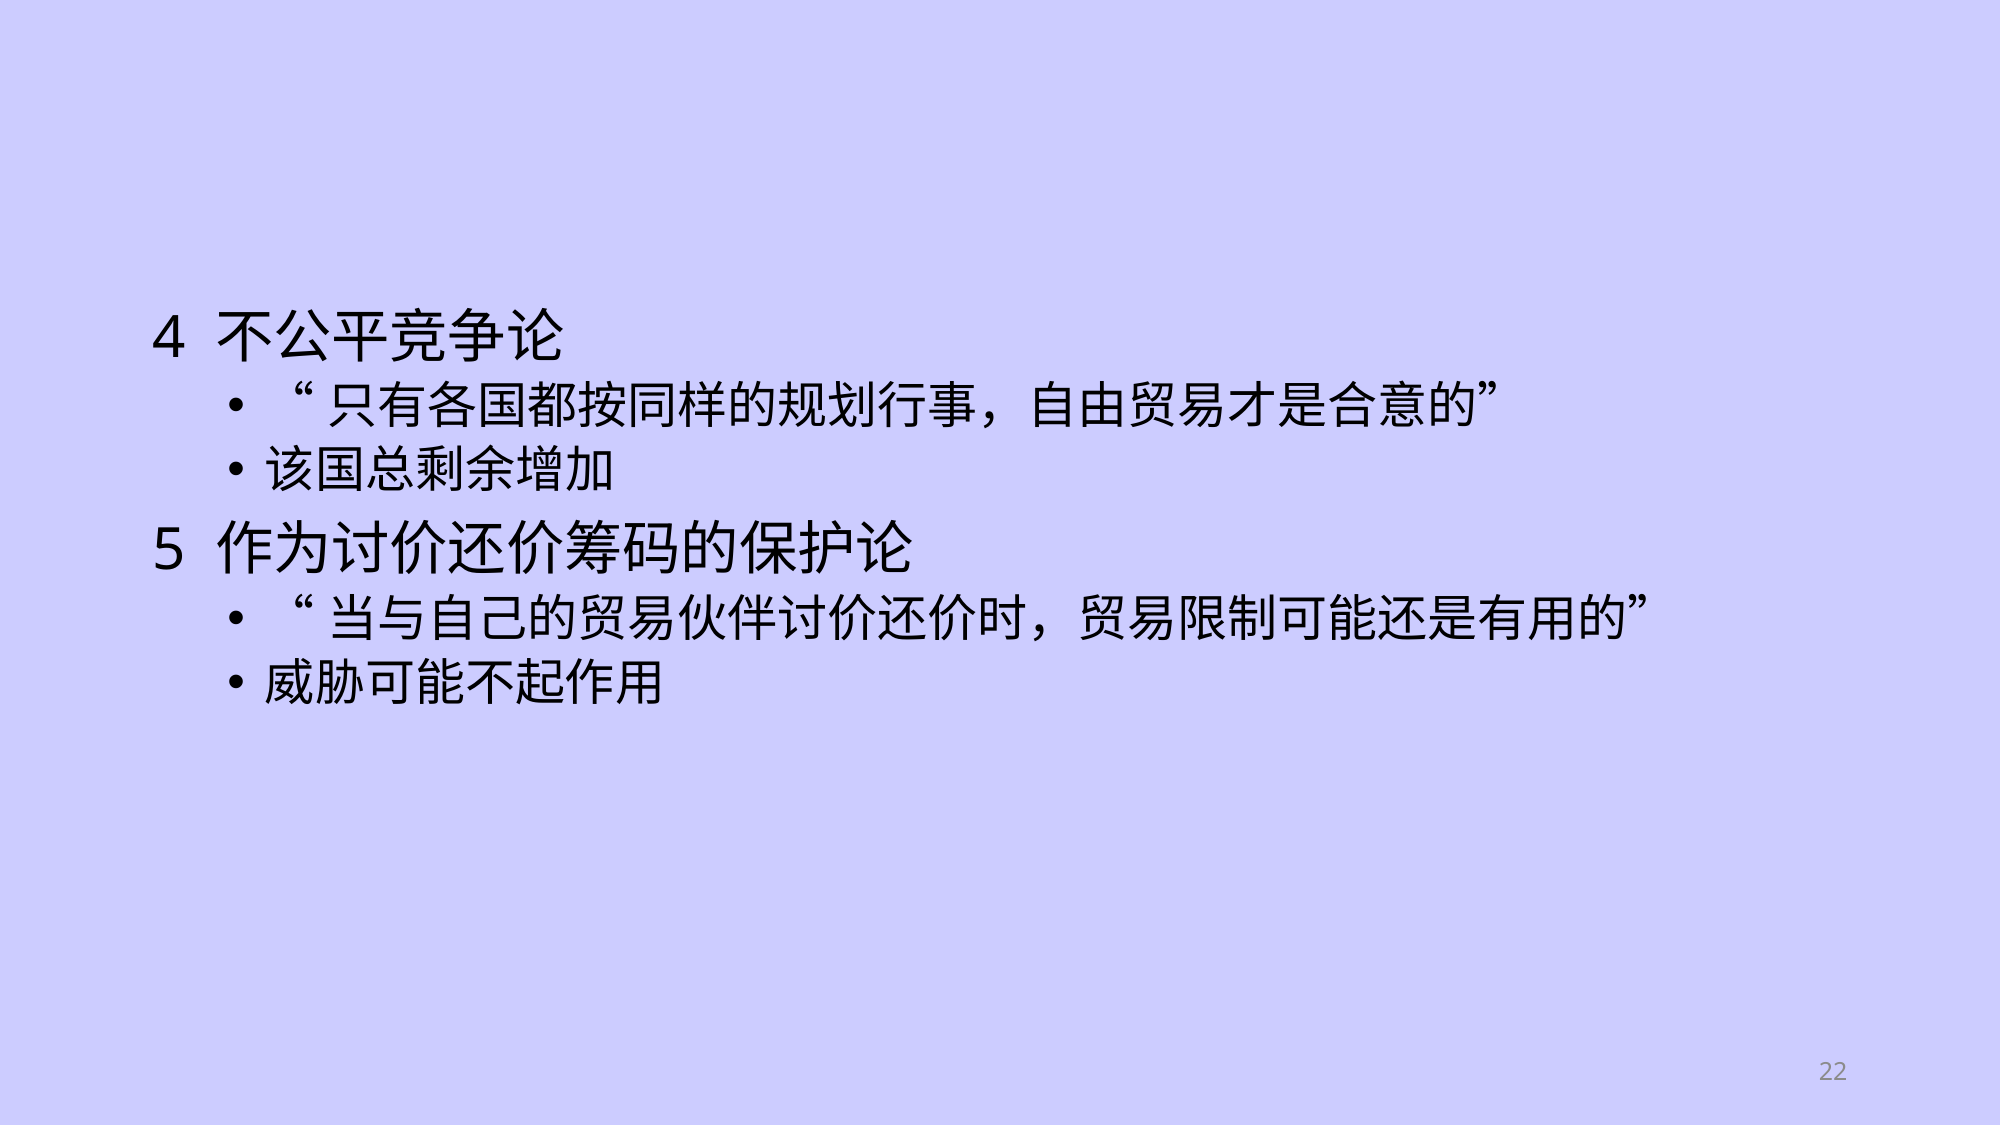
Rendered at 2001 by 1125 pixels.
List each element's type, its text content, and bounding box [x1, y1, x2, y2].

slide_number 22 [1412, 1042, 1863, 1103]
list 4 不公平竞争论 “只有各国都按同样的规划行事，自由贸易才是合意的” 该国总剩余增加 5 作为讨价还价筹码的保护论 “当与自己的贸易伙伴讨价还价时，贸易限制可能还是有用的” 威胁可能不起作用 [137, 299, 1863, 1014]
